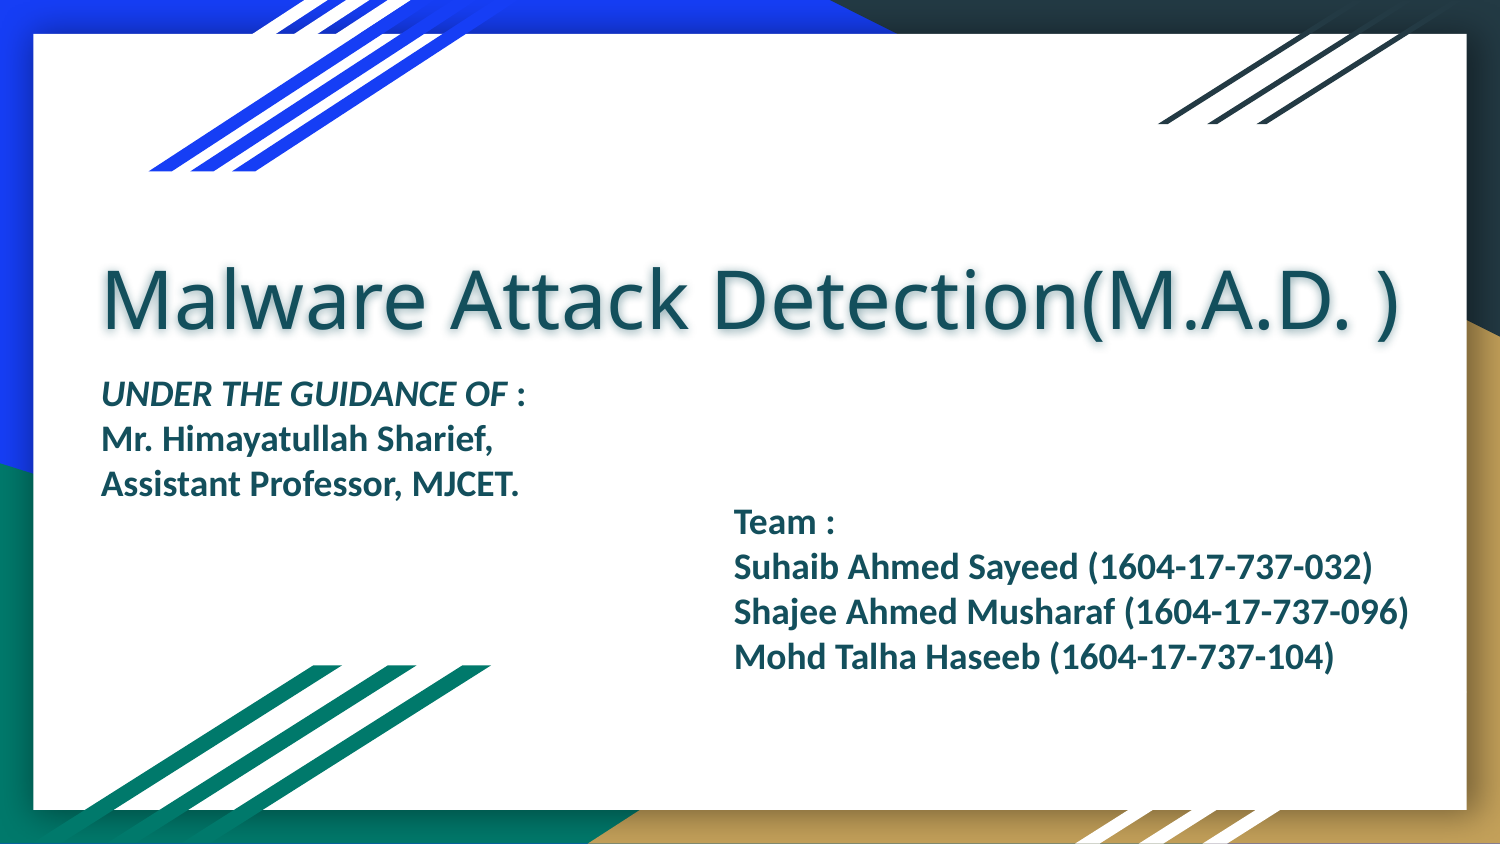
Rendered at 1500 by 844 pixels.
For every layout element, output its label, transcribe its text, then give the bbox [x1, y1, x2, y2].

text_box UNDER THE GUIDANCE OF : Mr. Himayatullah Sharief, Assistant Professor, MJCET. [85, 353, 584, 534]
text_box Team : Suhaib Ahmed Sayeed (1604-17-737-032) Shajee Ahmed Musharaf (1604-17-737-096) Mohd Talha Haseeb (1604-17-737-104) [718, 489, 1427, 777]
title Malware Attack Detection(M.A.D. ) [41, 218, 1459, 354]
